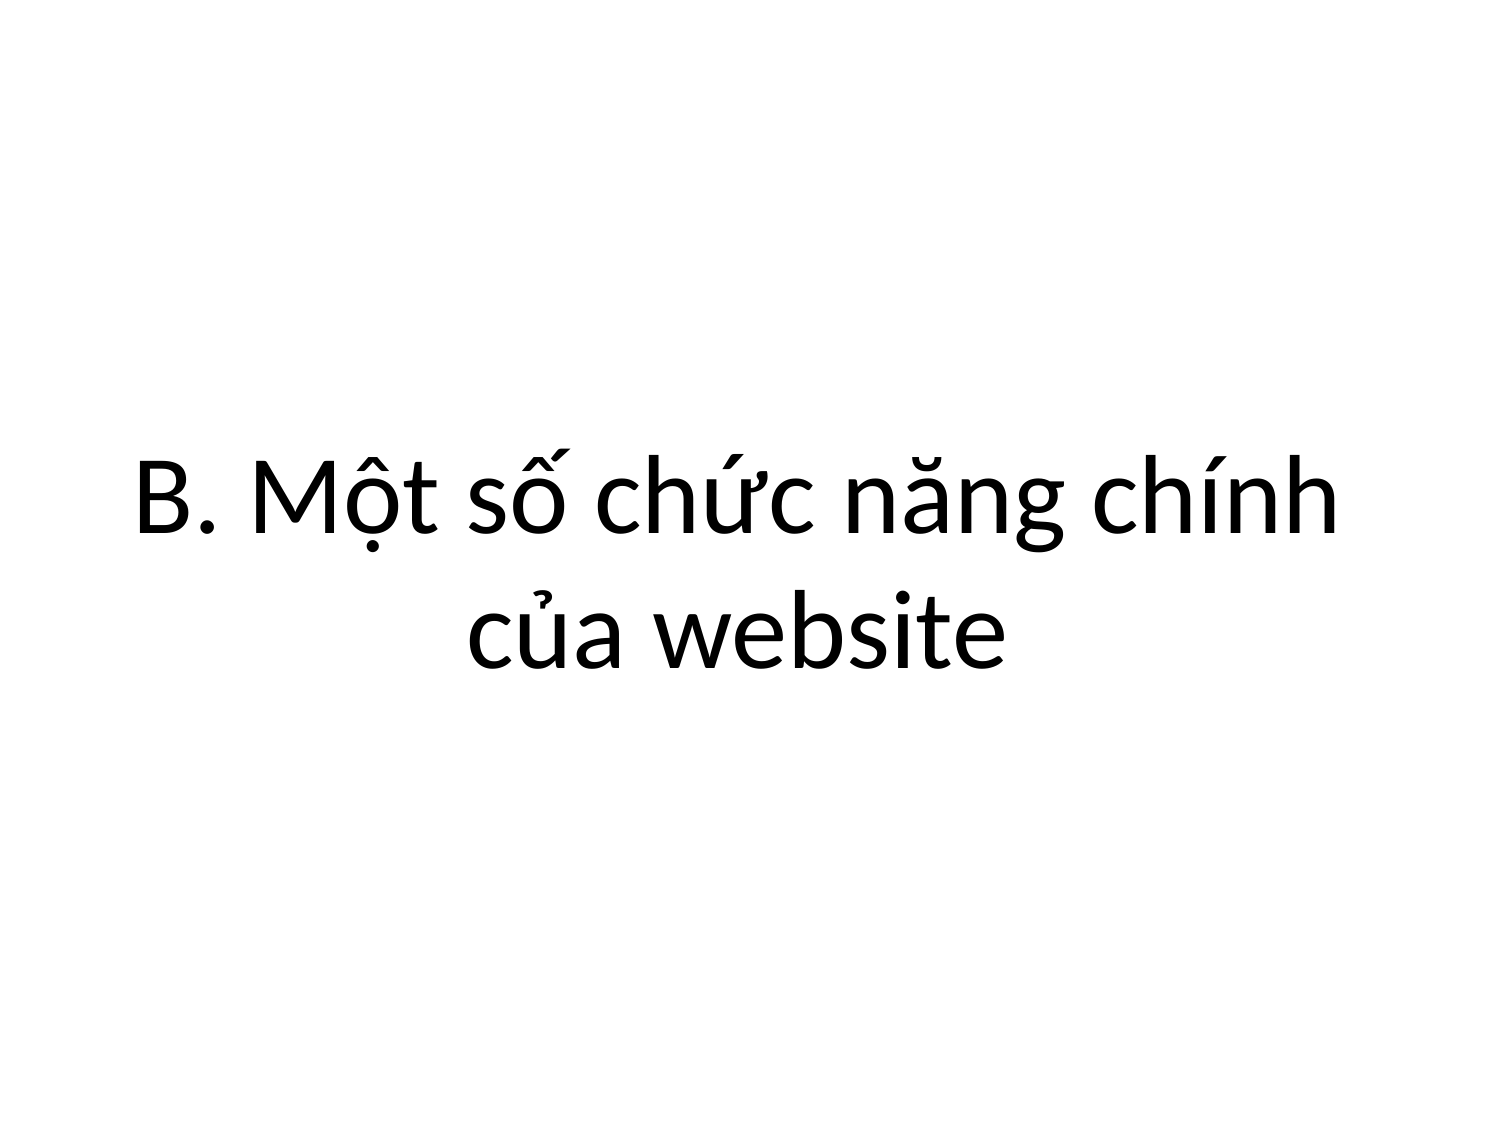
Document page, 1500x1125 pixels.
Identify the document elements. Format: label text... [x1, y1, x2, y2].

title B. Một số chức năng chính của website [62, 399, 1413, 713]
